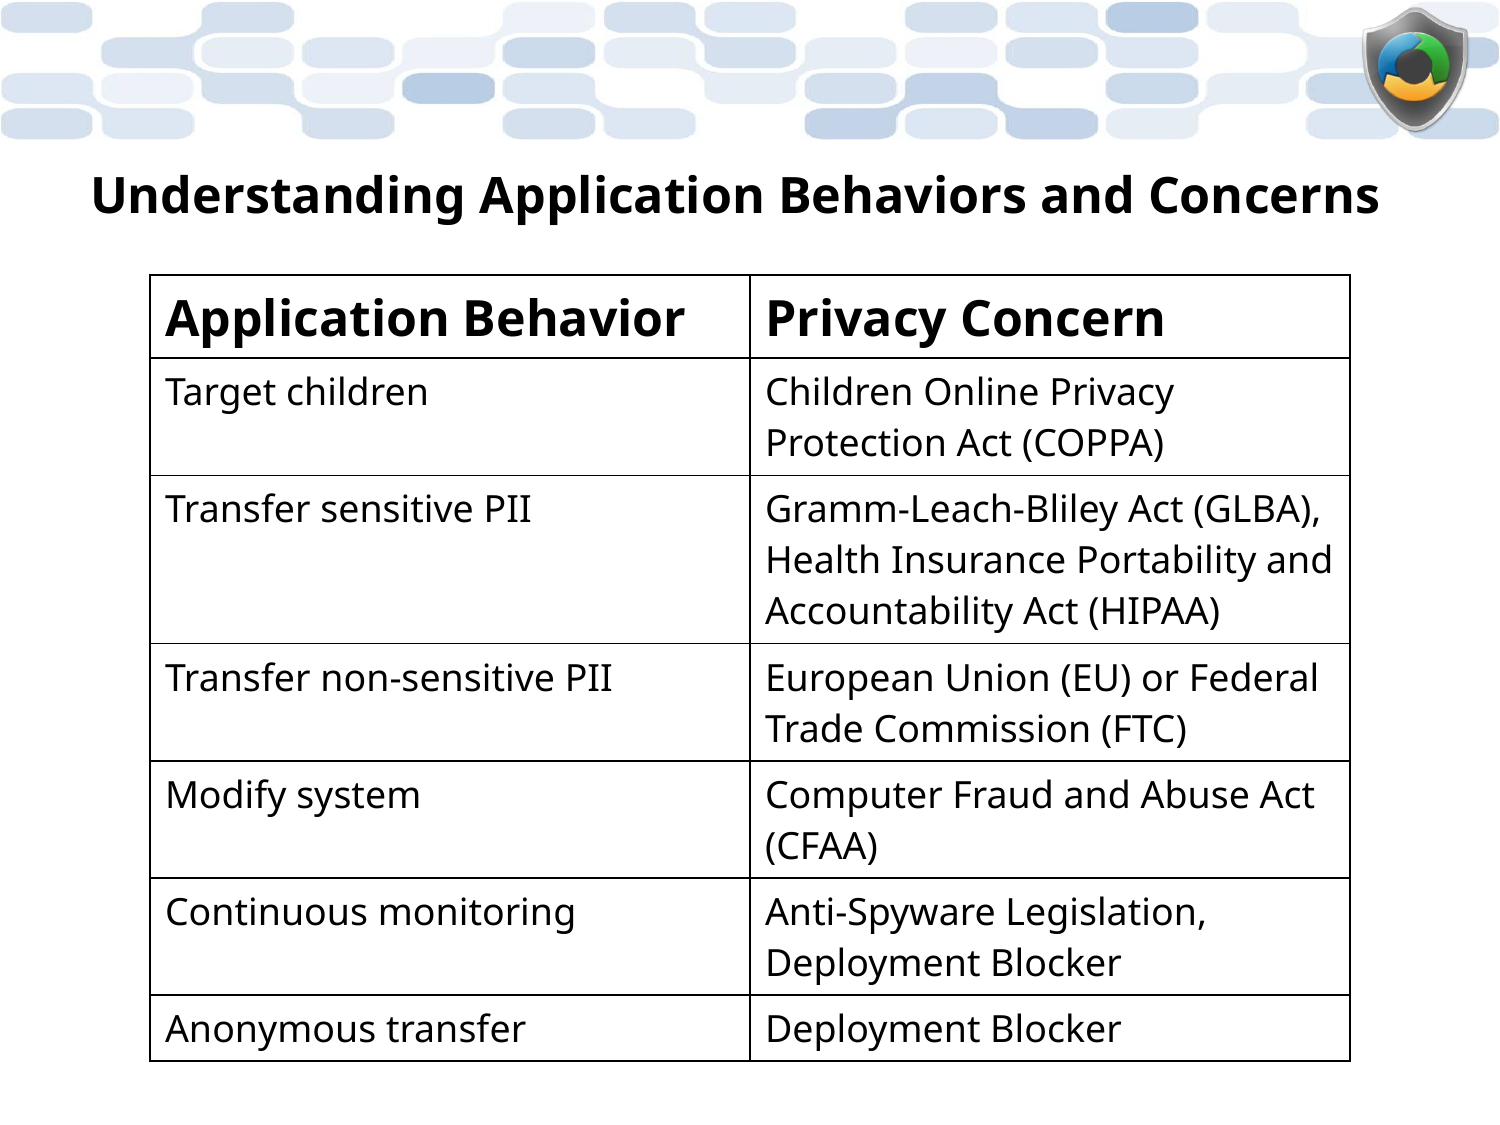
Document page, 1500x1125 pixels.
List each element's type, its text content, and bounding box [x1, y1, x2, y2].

table_header Application Behavior [151, 276, 749, 357]
table_cell Anti-Spyware Legislation, Deployment Blocker [751, 879, 1349, 994]
table_cell Children Online Privacy Protection Act (COPPA) [751, 359, 1349, 475]
table_cell Transfer non-sensitive PII [151, 644, 749, 760]
table_cell Deployment Blocker [751, 996, 1349, 1060]
table_cell Transfer sensitive PII [151, 476, 749, 643]
title Understanding Application Behaviors and Concerns [75, 137, 1425, 250]
table_cell Continuous monitoring [151, 879, 749, 994]
picture [0, 0, 1500, 140]
table_header Privacy Concern [751, 276, 1349, 357]
table_cell European Union (EU) or Federal Trade Commission (FTC) [751, 644, 1349, 760]
table_cell Gramm-Leach-Bliley Act (GLBA), Health Insurance Portability and Accountability Act (HIPAA) [751, 476, 1349, 643]
table_cell Target children [151, 359, 749, 475]
table_cell Anonymous transfer [151, 996, 749, 1060]
table_cell Modify system [151, 762, 749, 877]
table_cell Computer Fraud and Abuse Act (CFAA) [751, 762, 1349, 877]
